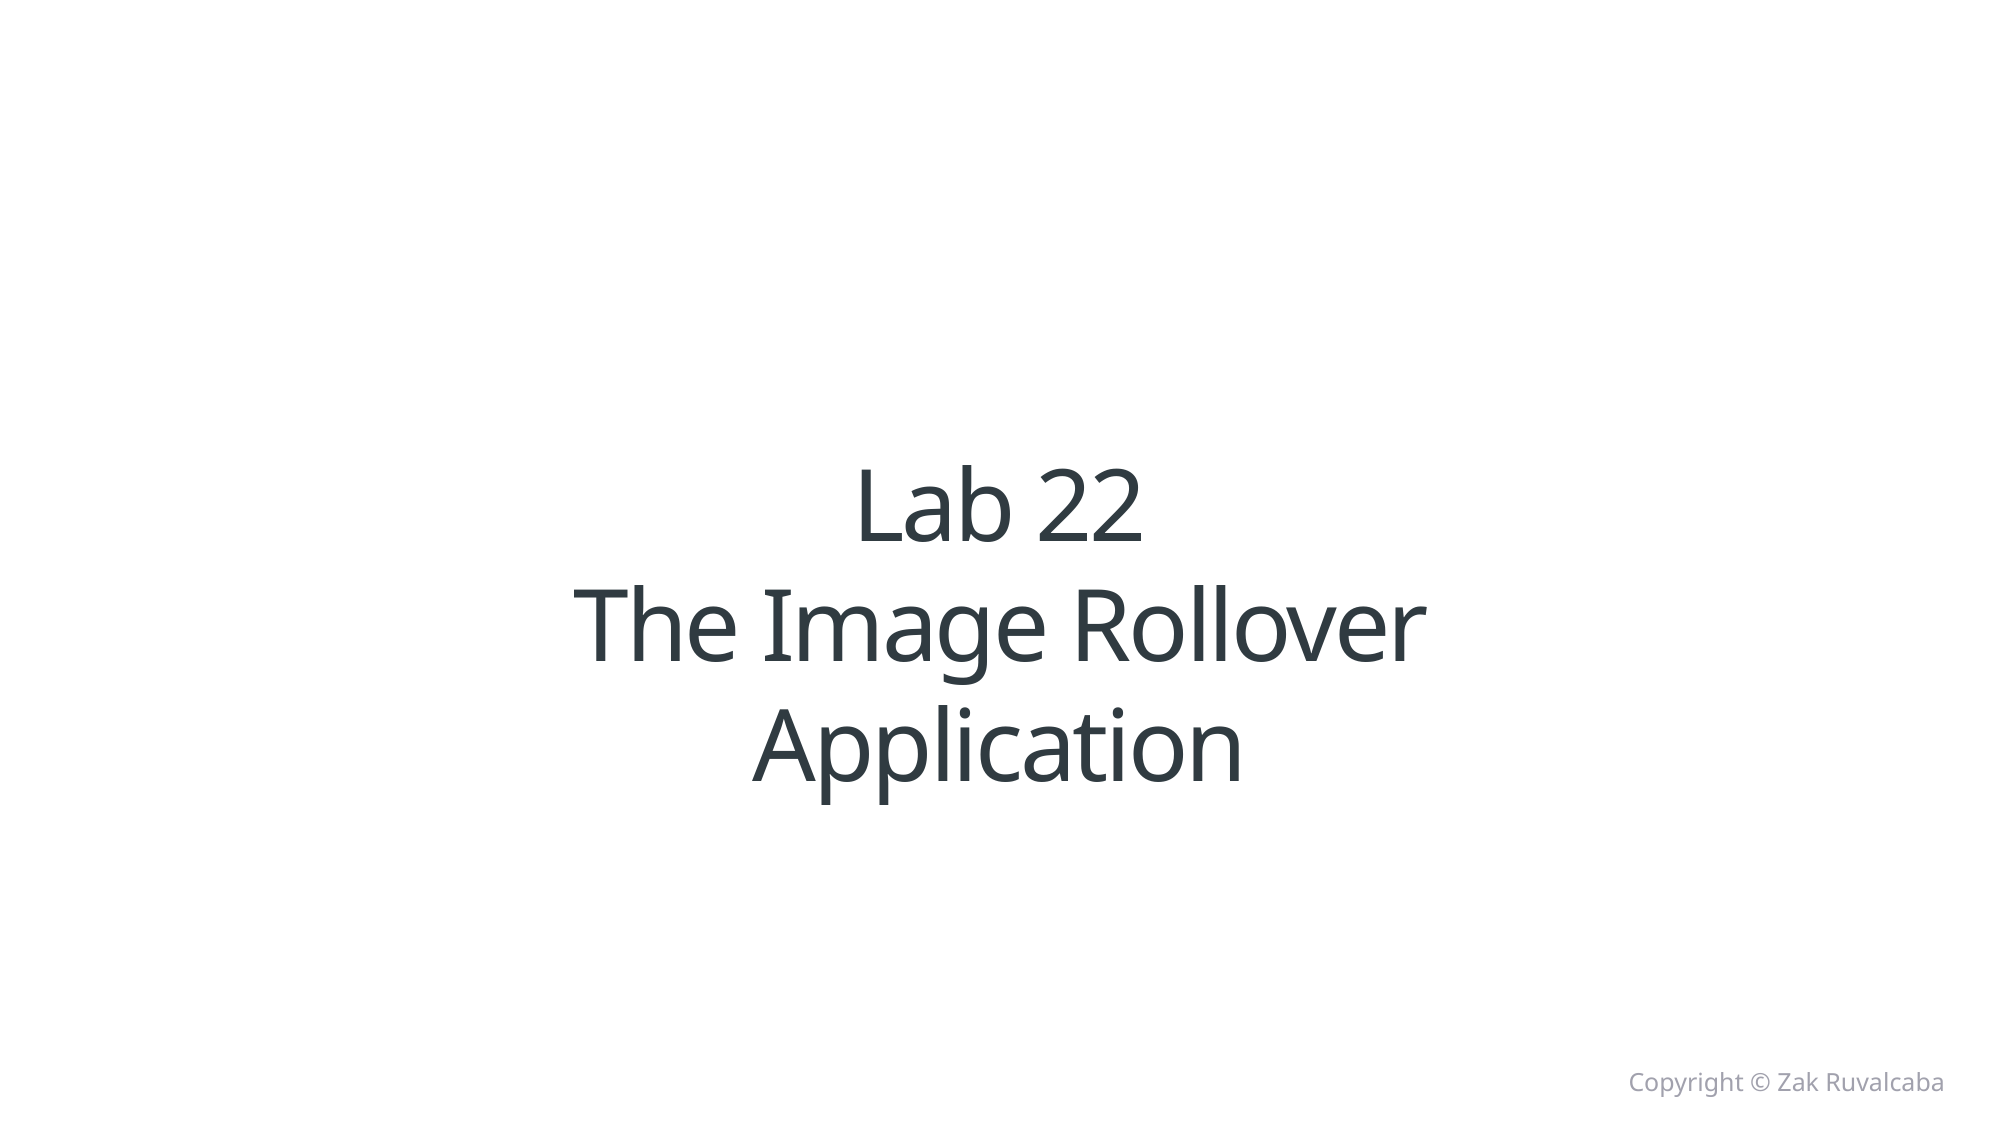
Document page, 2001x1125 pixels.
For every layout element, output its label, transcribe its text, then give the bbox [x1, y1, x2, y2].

title Lab 22 The Image Rollover Application [314, 433, 1686, 692]
